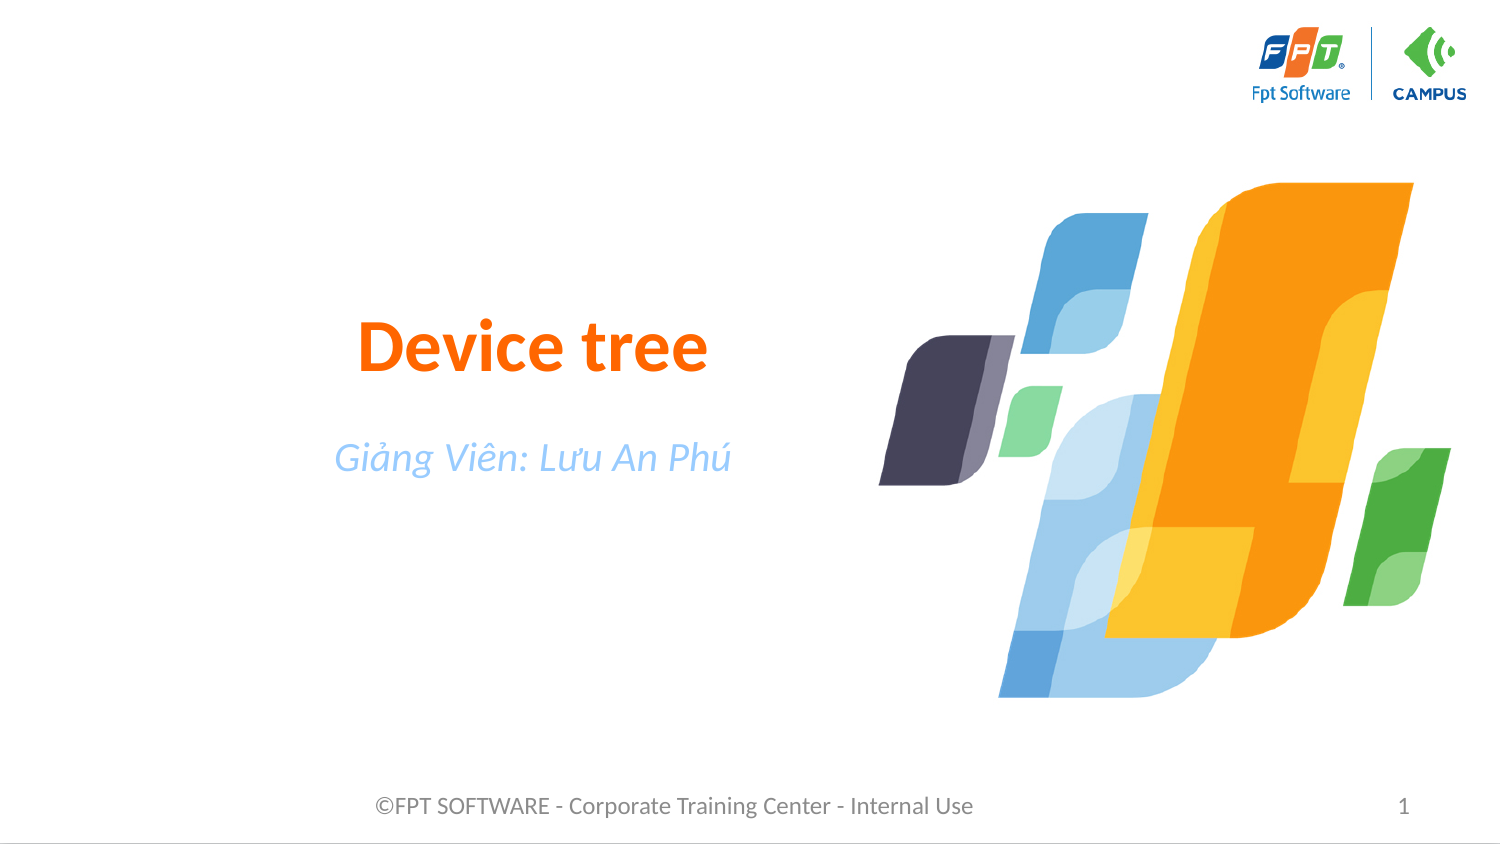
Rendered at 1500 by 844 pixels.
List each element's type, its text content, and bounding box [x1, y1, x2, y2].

slide_number 1 [1074, 782, 1425, 827]
title Device tree [95, 286, 971, 398]
picture [0, 0, 1500, 844]
subtitle Giảng Viên: Lưu An Phú [95, 421, 971, 494]
footer ©FPT SOFTWARE - Corporate Training Center - Internal Use [306, 782, 1043, 827]
